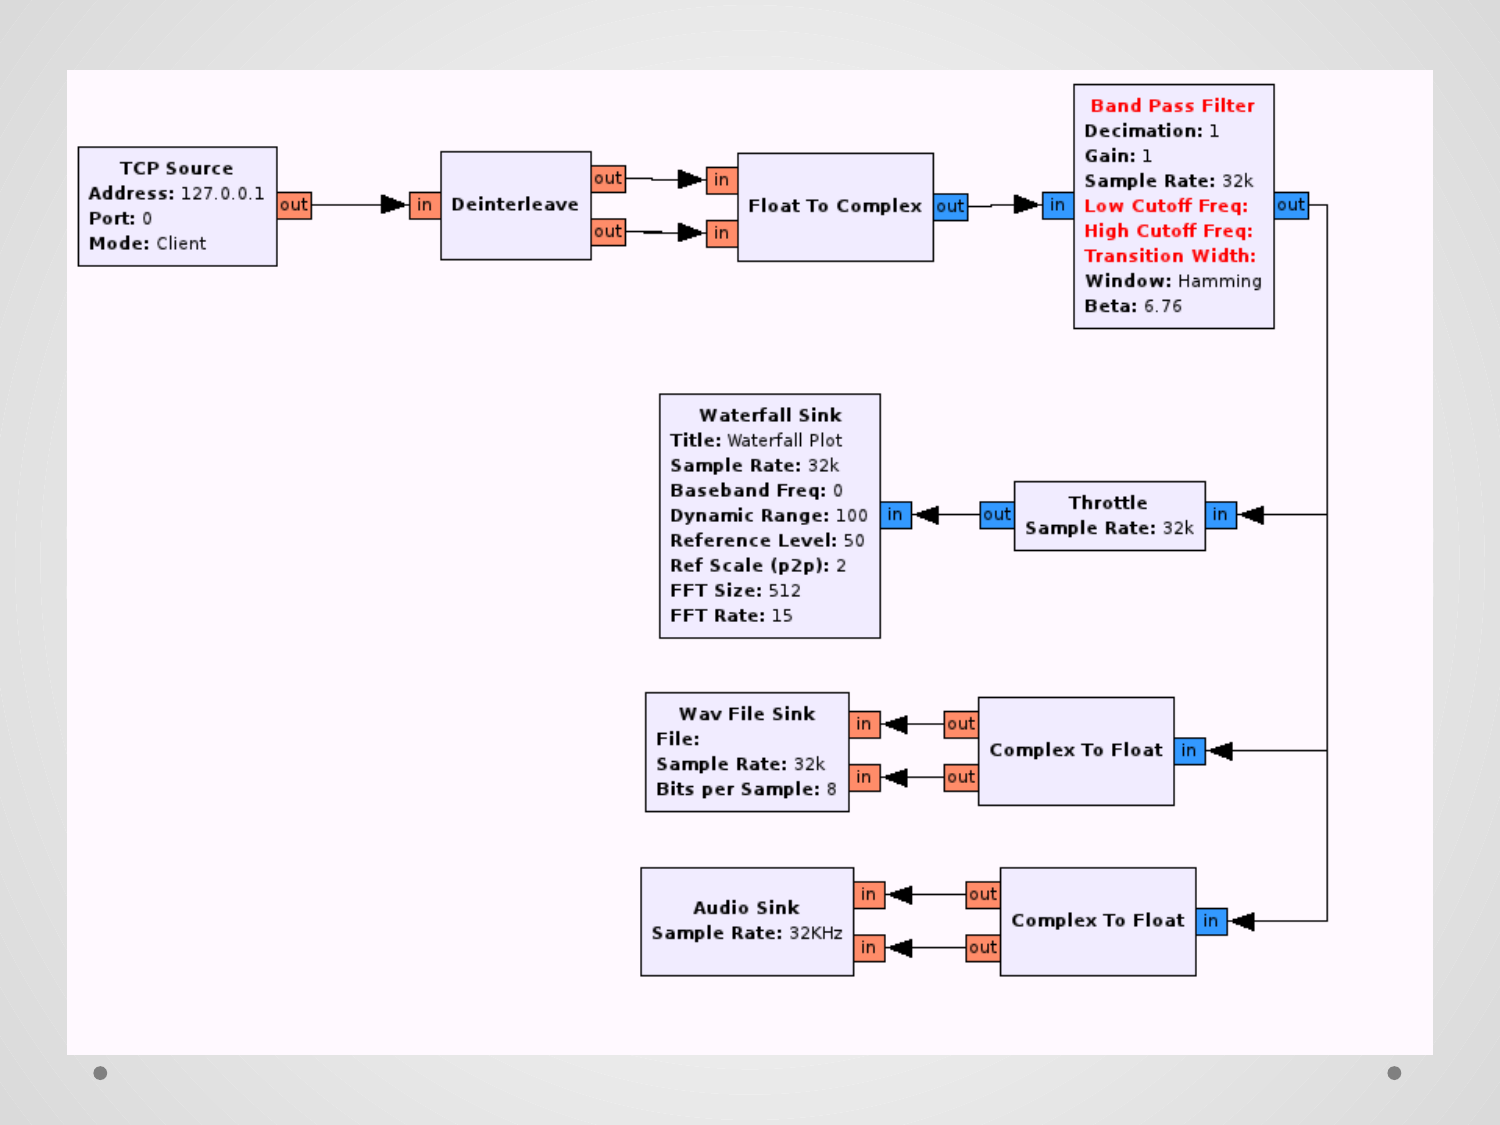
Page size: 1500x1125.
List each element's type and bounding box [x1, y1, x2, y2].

picture [66, 70, 1433, 1055]
